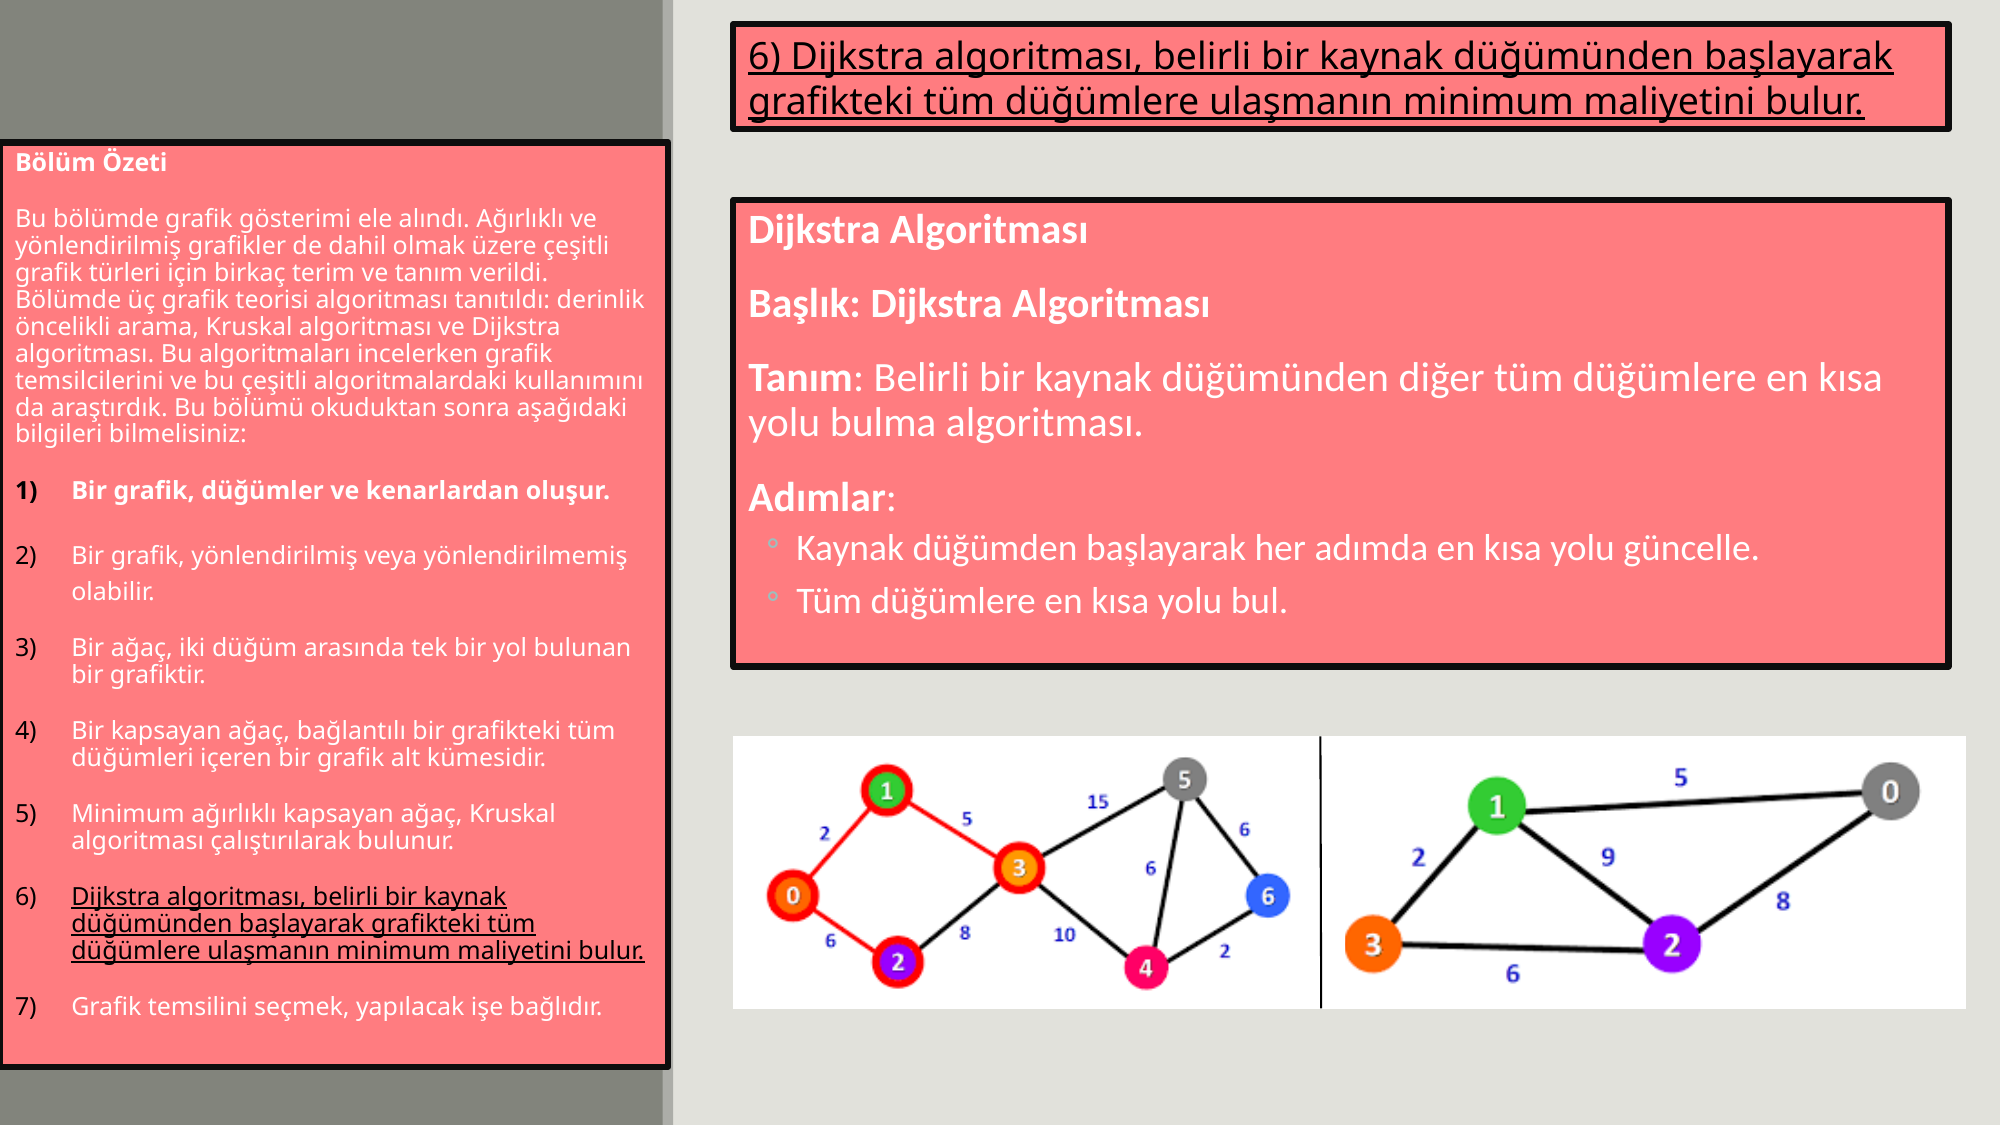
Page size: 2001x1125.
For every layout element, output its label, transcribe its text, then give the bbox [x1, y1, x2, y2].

list Bölüm Özeti Bu bölümde grafik gösterimi ele alındı. Ağırlıklı ve yönlendirilmiş grafikler de dahil olmak üzere çeşitli grafik türleri için birkaç terim ve tanım verildi. Bölümde üç grafik teorisi algoritması tanıtıldı: derinlik öncelikli arama, Kruskal algoritması ve Dijkstra algoritması. Bu algoritmaları incelerken grafik temsilcilerini ve bu çeşitli algoritmalardaki kullanımını da araştırdık. Bu bölümü okuduktan sonra aşağıdaki bilgileri bilmelisiniz: Bir grafik, düğümler ve kenarlardan oluşur. Bir grafik, yönlendirilmiş veya yönlendirilmemiş olabilir. Bir ağaç, iki düğüm arasında tek bir yol bulunan bir grafiktir. Bir kapsayan ağaç, bağlantılı bir grafikteki tüm düğümleri içeren bir grafik alt kümesidir. Minimum ağırlıklı kapsayan ağaç, Kruskal algoritması çalıştırılarak bulunur. Dijkstra algoritması, belirli bir kaynak düğümünden başlayarak grafikteki tüm düğümlere ulaşmanın minimum maliyetini bulur. Grafik temsilini seçmek, yapılacak işe bağlıdır. [0, 142, 669, 1067]
text_box 6) Dijkstra algoritması, belirli bir kaynak düğümünden başlayarak grafikteki tüm düğümlere ulaşmanın minimum maliyetini bulur. [733, 24, 1949, 129]
list Dijkstra Algoritması Başlık: Dijkstra Algoritması Tanım: Belirli bir kaynak düğümünden diğer tüm düğümlere en kısa yolu bulma algoritması. Adımlar: Kaynak düğümden başlayarak her adımda en kısa yolu güncelle. Tüm düğümlere en kısa yolu bul. [733, 200, 1949, 667]
picture [1322, 735, 1966, 1009]
picture [732, 735, 1319, 1009]
